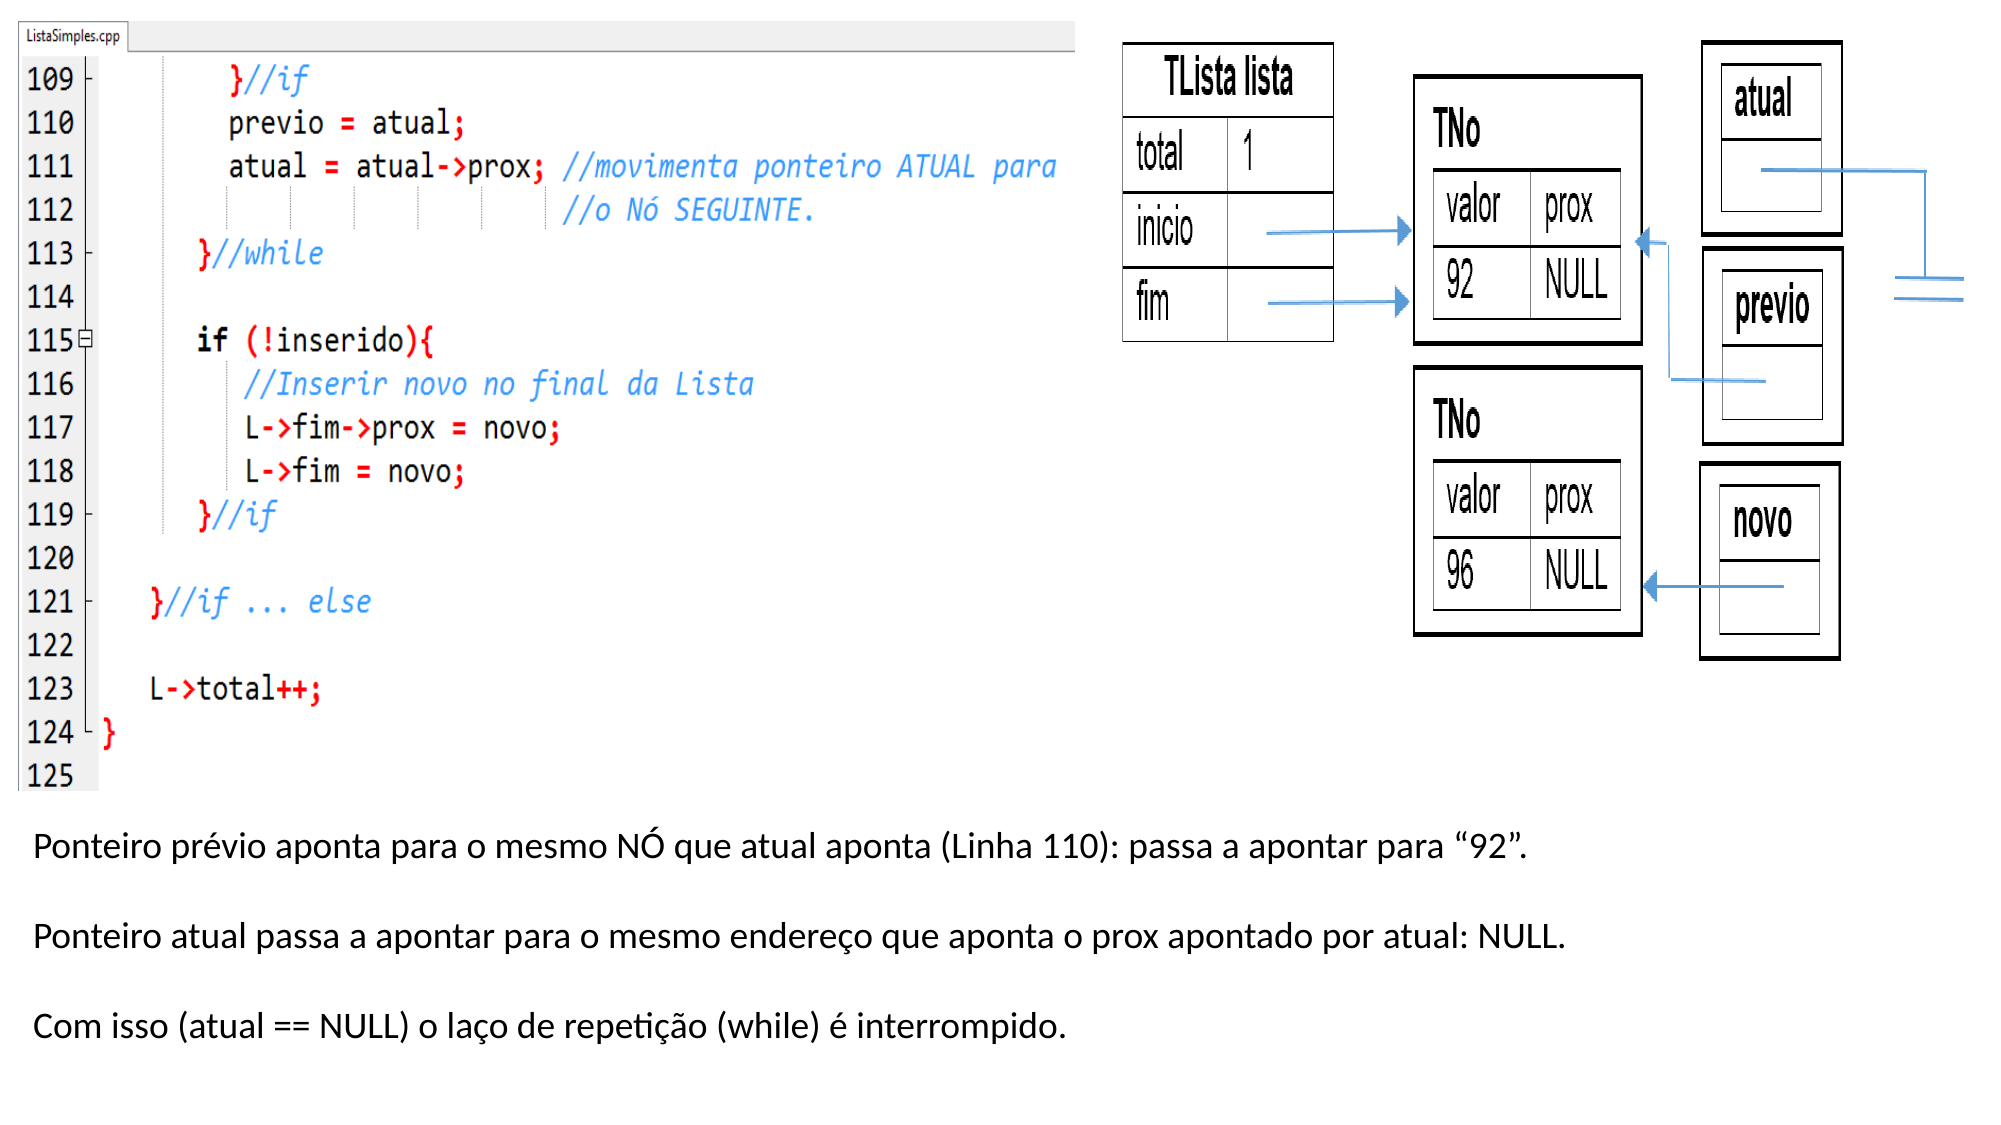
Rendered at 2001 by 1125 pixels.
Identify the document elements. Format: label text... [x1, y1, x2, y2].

picture [1111, 21, 1972, 681]
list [18, 21, 1075, 791]
text_box Ponteiro prévio aponta para o mesmo NÓ que atual aponta (Linha 110): passa a apontar para “92”. Ponteiro atual passa a apontar para o mesmo endereço que aponta o prox apontado por atual: NULL. Com isso (atual == NULL) o laço de repetição (while) é interrompido. [18, 813, 1972, 1054]
